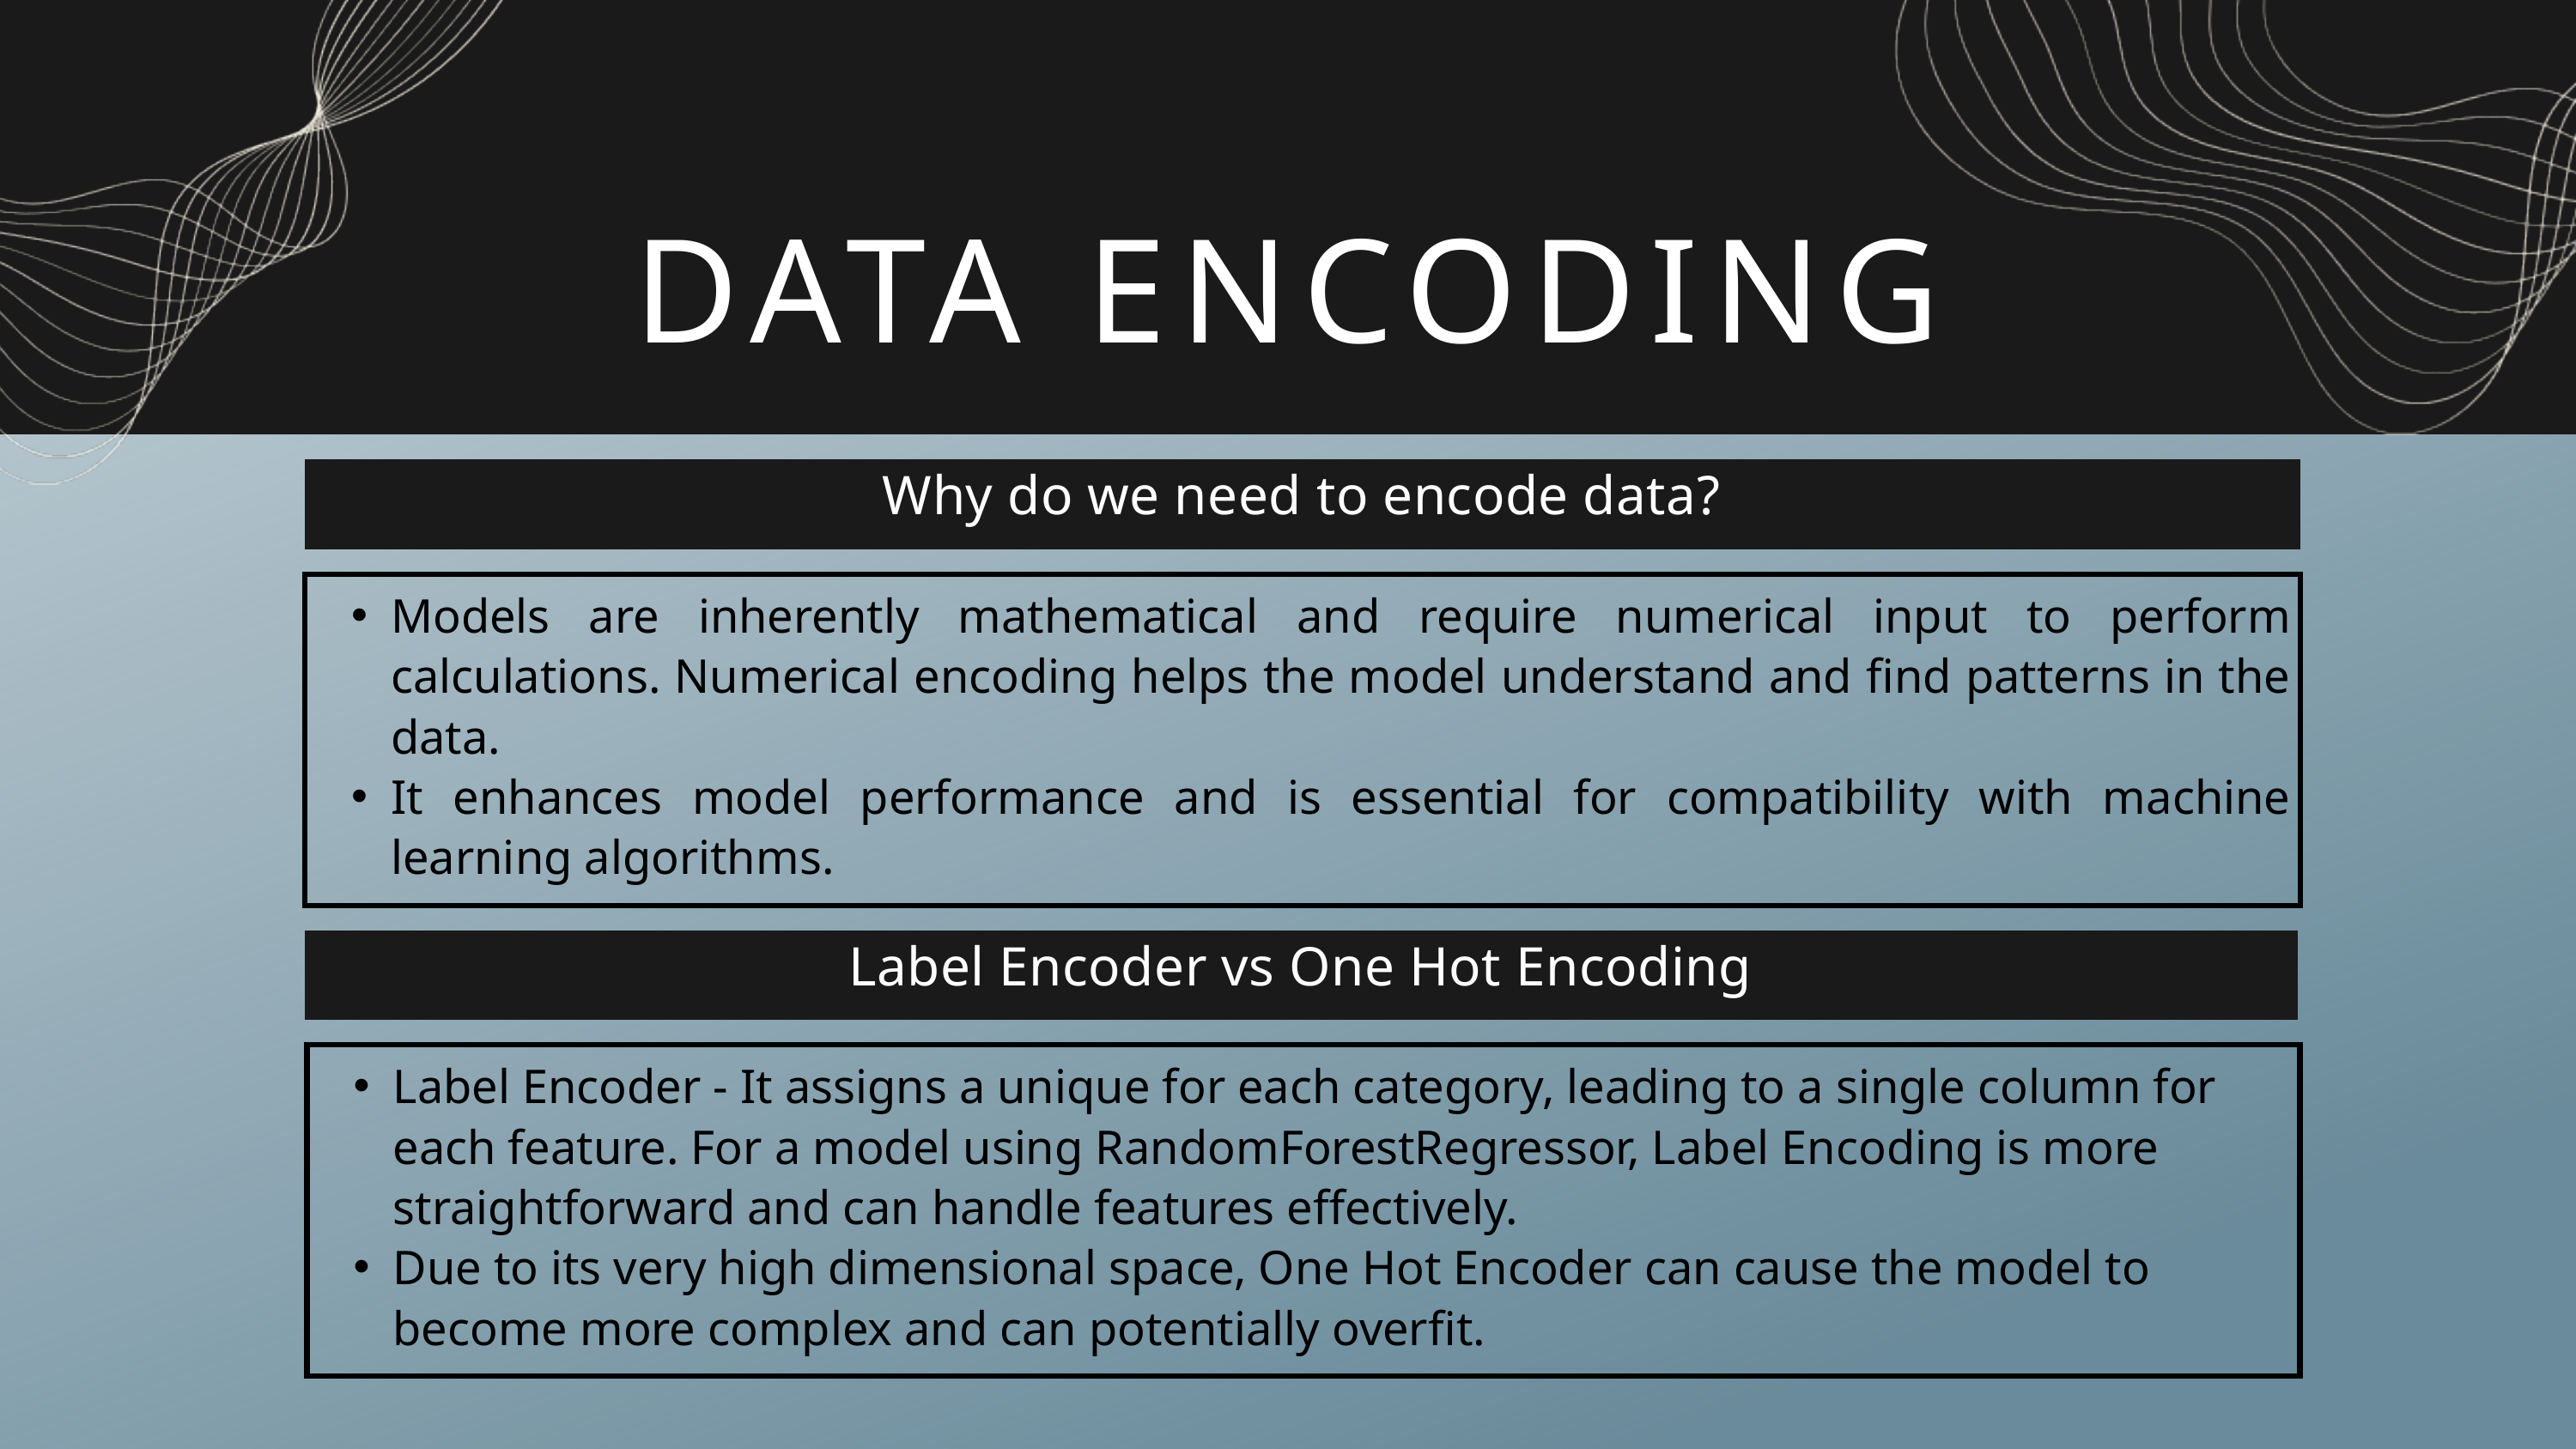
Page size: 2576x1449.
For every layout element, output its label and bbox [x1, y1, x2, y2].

text_box [0, 0, 2576, 435]
text_box [304, 458, 2300, 549]
text_box [304, 573, 2300, 906]
text_box [304, 930, 2299, 1021]
text_box [0, 445, 2576, 1449]
text_box [0, 445, 544, 485]
text_box [307, 1044, 2300, 1377]
